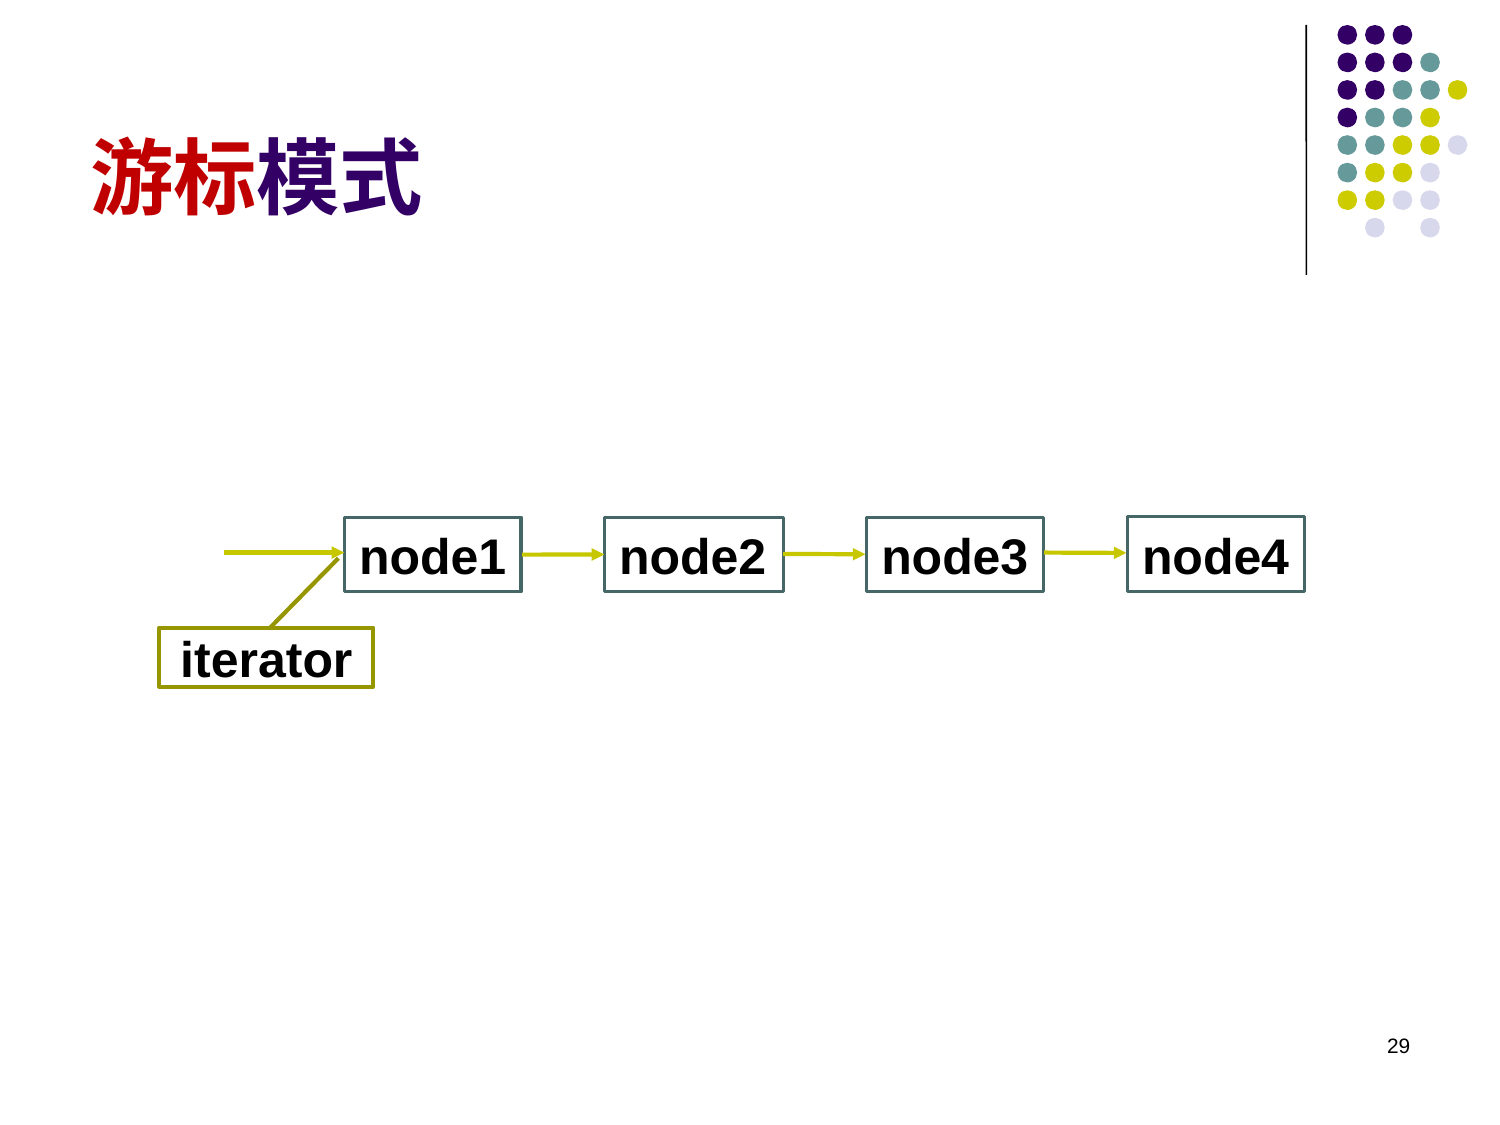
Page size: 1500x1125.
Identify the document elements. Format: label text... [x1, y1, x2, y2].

title 游标模式 [74, 19, 1313, 233]
text_box node1 [344, 517, 522, 592]
text_box node3 [866, 517, 1044, 592]
text_box node4 [1127, 516, 1305, 592]
text_box iterator [157, 560, 375, 689]
slide_number 29 [1074, 1024, 1426, 1101]
text_box node2 [604, 517, 784, 592]
